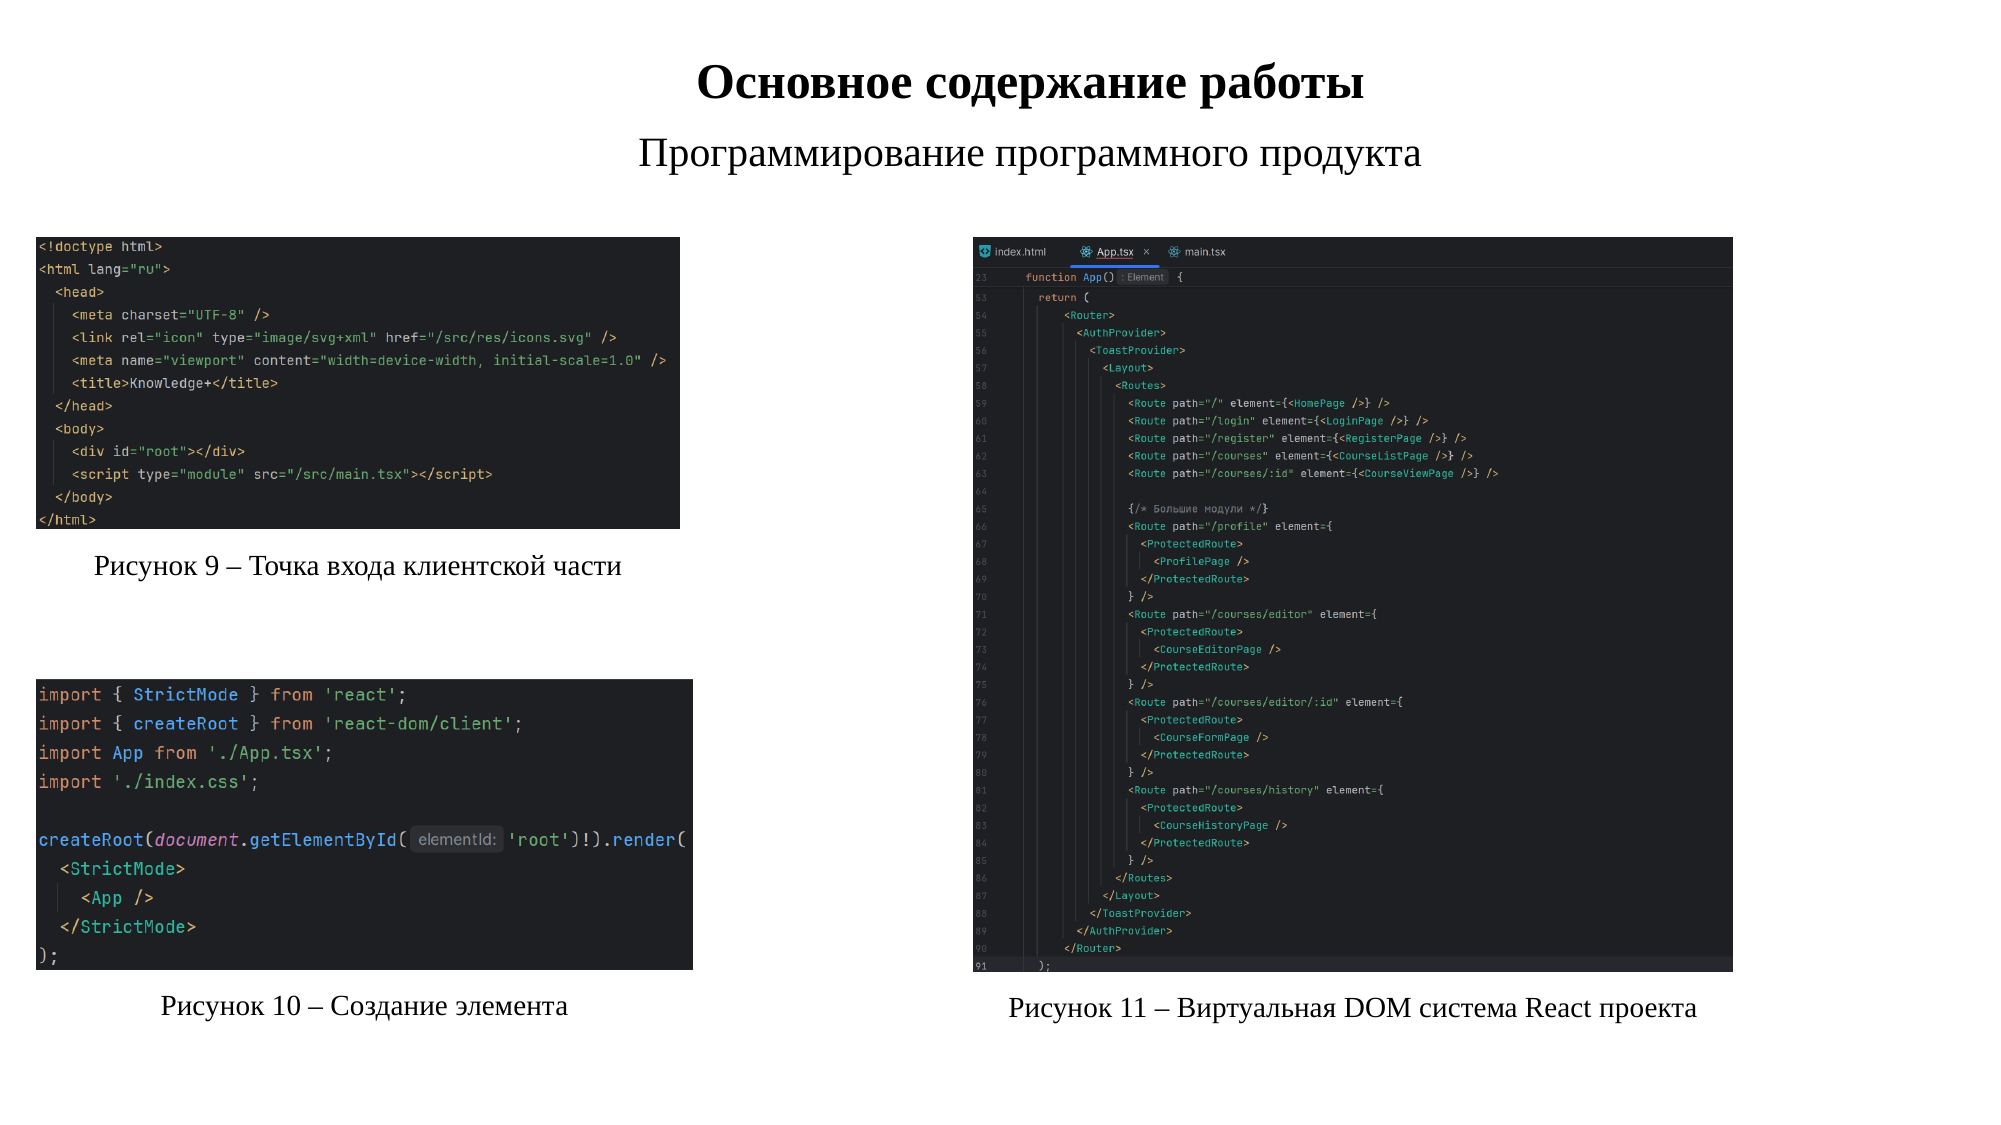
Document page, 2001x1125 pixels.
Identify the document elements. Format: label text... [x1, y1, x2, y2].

text_box Рисунок 10 – Создание элемента [36, 970, 693, 1029]
text_box Рисунок 9 – Точка входа клиентской части [36, 530, 680, 589]
picture [973, 237, 1733, 972]
text_box Основное содержание работы [615, 41, 1445, 116]
picture [36, 237, 680, 529]
text_box Рисунок 11 – Виртуальная DOM система React проекта [973, 972, 1733, 1031]
picture [36, 679, 693, 970]
text_box Программирование программного продукта [615, 116, 1445, 182]
